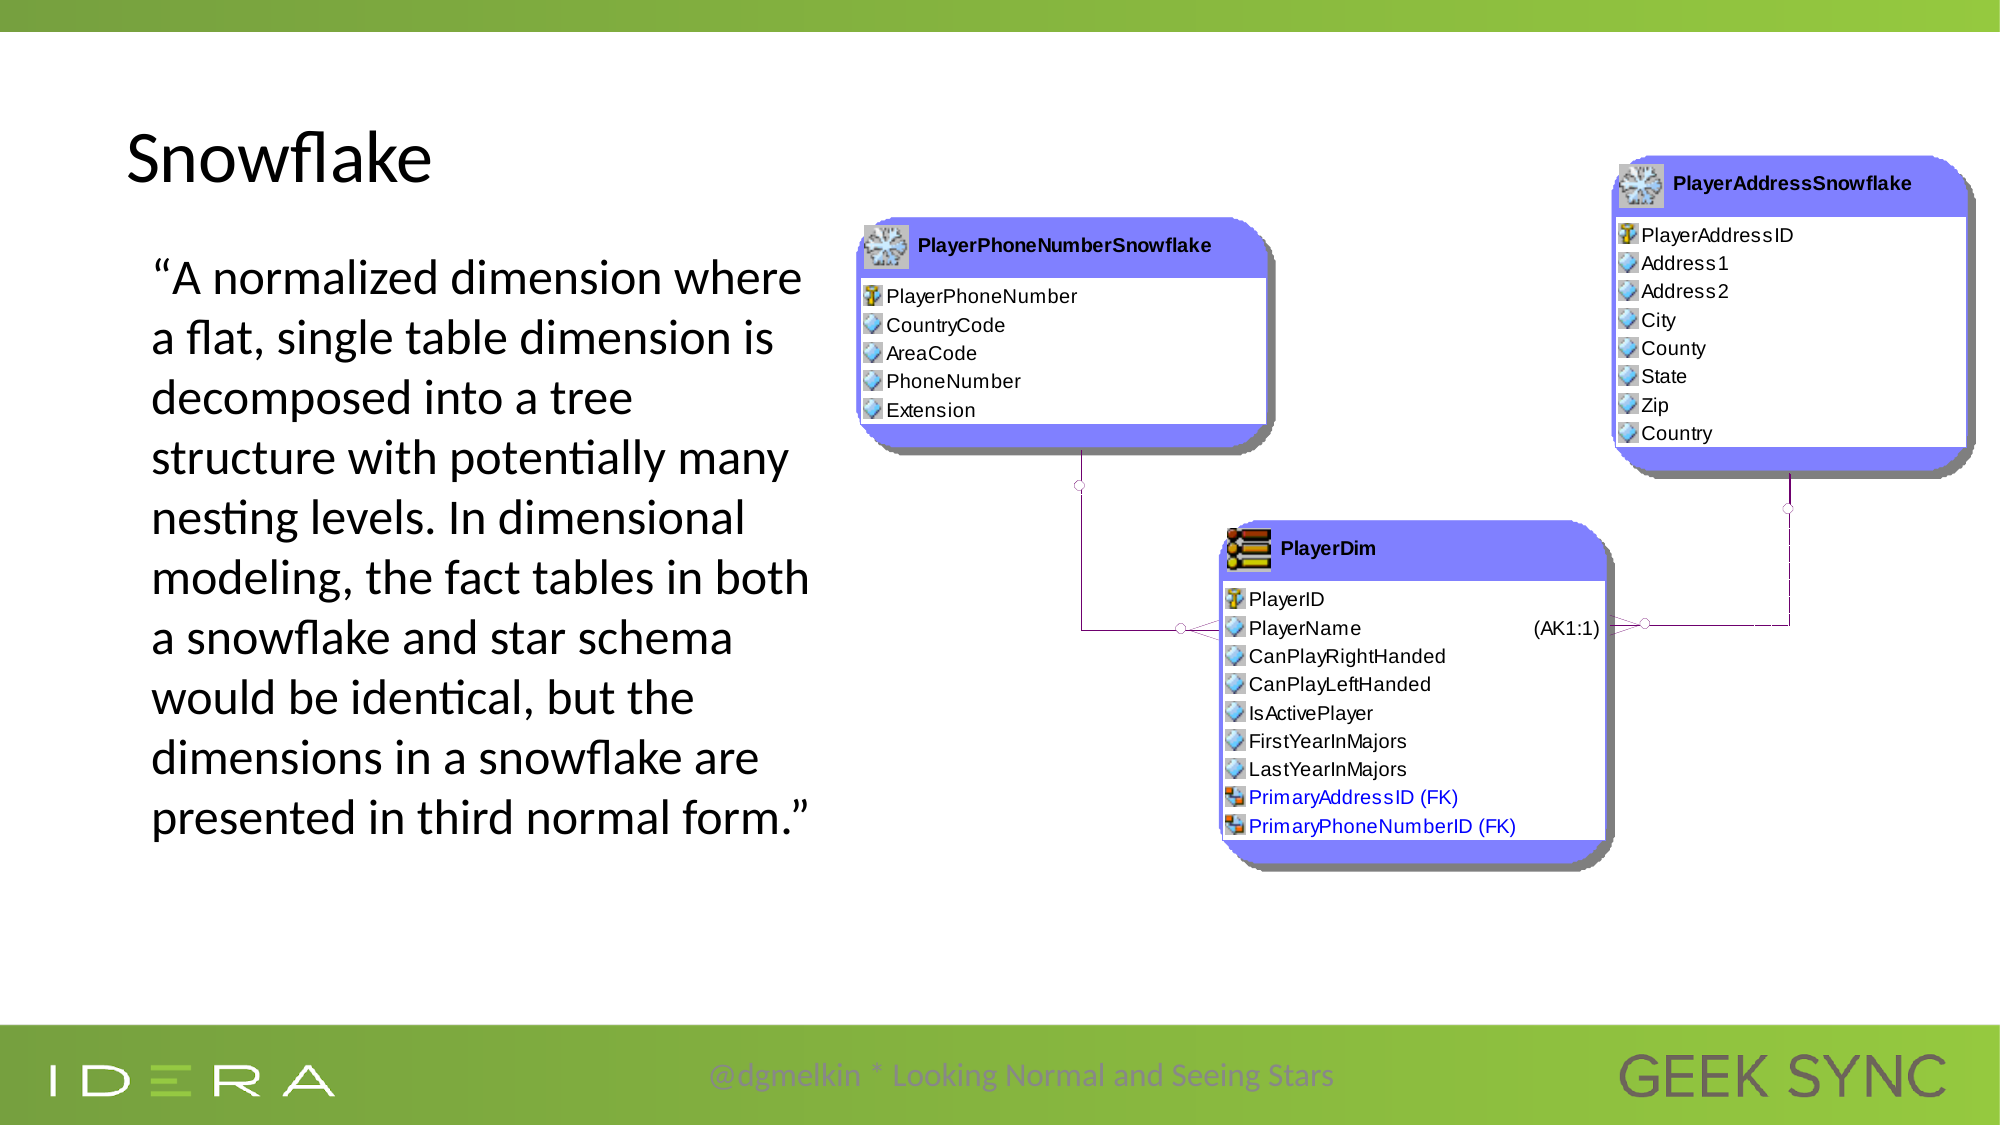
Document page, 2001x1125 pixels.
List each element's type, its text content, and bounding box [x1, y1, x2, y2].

footer @dgmelkin * Looking Normal and Seeing Stars [683, 1042, 1350, 1103]
picture [0, 0, 2000, 1125]
list “A normalized dimension where a flat, single table dimension is decomposed into a tree structure with potentially many nesting levels. In dimensional modeling, the fact tables in both a snowflake and star schema would be identical, but the dimensions in a snowflake are presented in third normal form.” [111, 237, 1522, 991]
title Snowflake [111, 99, 1522, 205]
